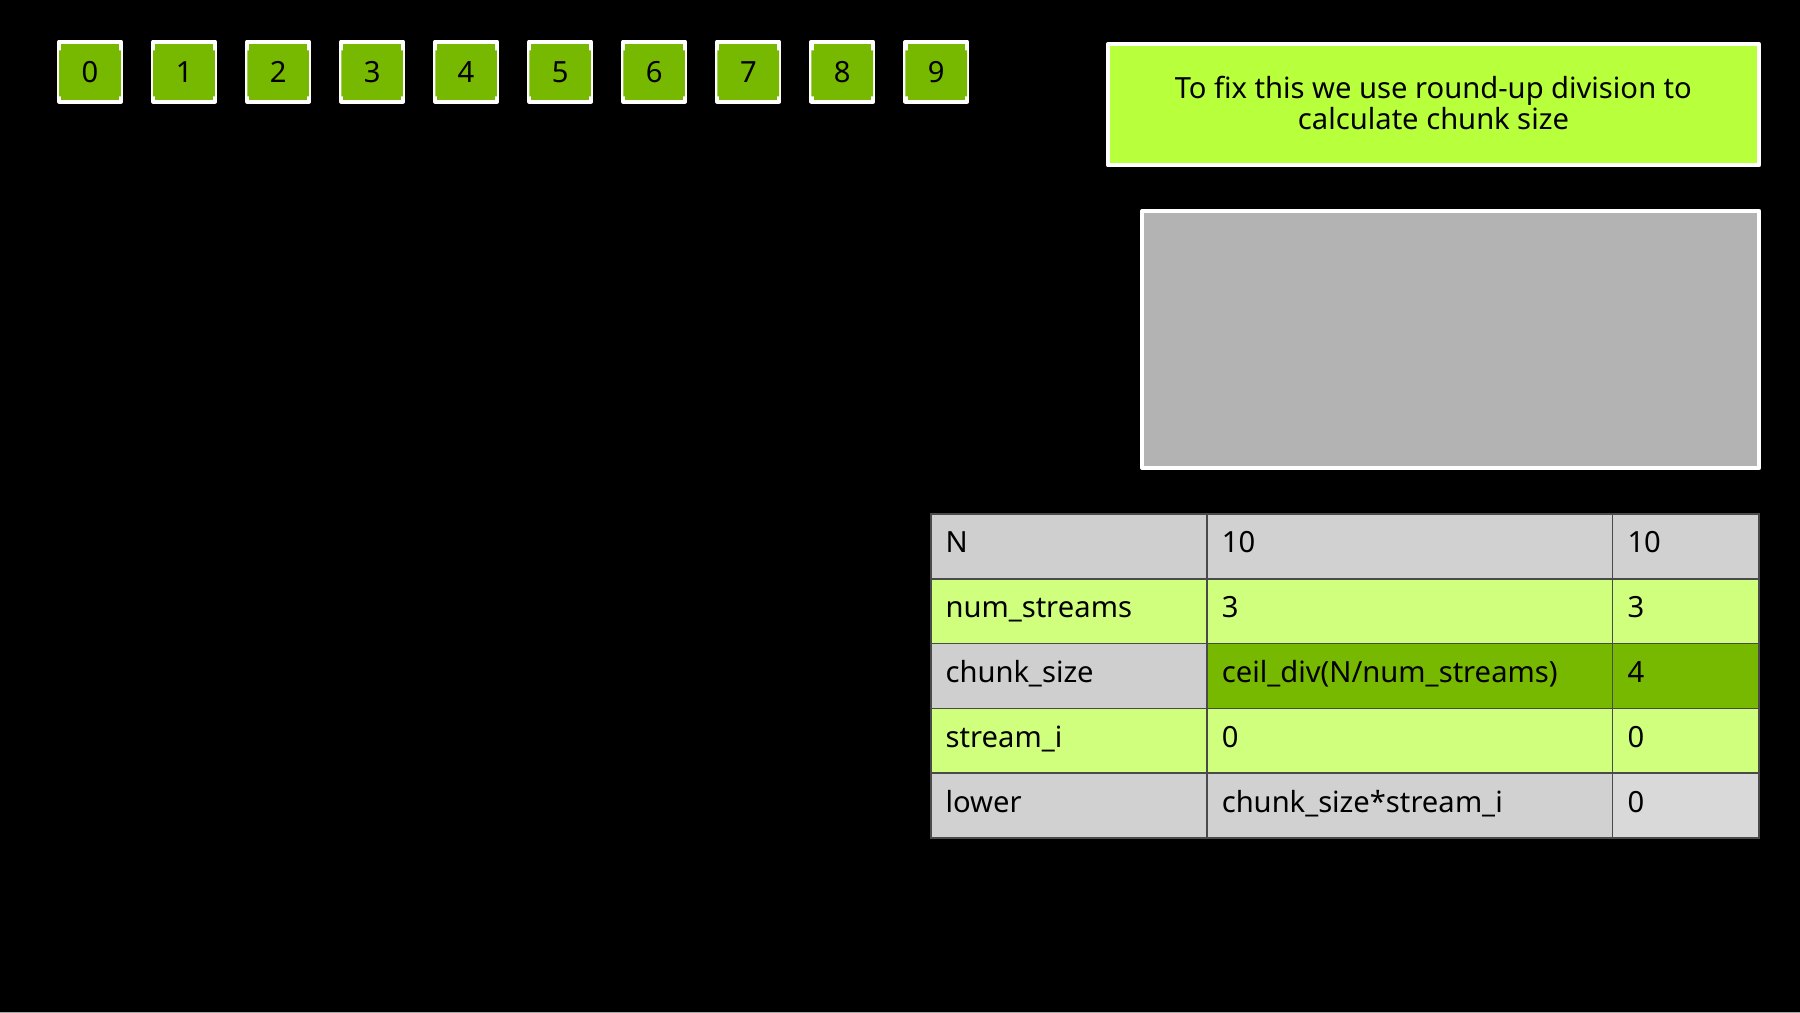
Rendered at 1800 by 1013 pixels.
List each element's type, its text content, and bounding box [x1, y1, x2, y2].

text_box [717, 41, 780, 102]
table_cell 4 [1613, 644, 1758, 708]
text_box [1106, 42, 1761, 167]
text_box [341, 41, 404, 102]
table_header N [932, 515, 1206, 578]
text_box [246, 41, 310, 102]
table_header 10 [1613, 515, 1758, 578]
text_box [58, 41, 122, 102]
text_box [905, 41, 968, 102]
table_cell lower [932, 774, 1206, 837]
text_box To fix this we use round-up division to calculate chunk size [1140, 64, 1727, 146]
table_cell num_streams [932, 580, 1206, 643]
table_header 10 [1208, 515, 1612, 578]
table_cell ceil_div(N/num_streams) [1208, 644, 1612, 708]
table_cell 3 [1613, 580, 1758, 643]
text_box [1141, 210, 1760, 469]
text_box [811, 41, 874, 102]
table_cell chunk_size*stream_i [1208, 774, 1612, 837]
table_cell 3 [1208, 580, 1612, 643]
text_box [152, 41, 216, 102]
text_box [529, 41, 592, 102]
table_cell chunk_size [932, 644, 1206, 708]
table_cell 0 [1613, 709, 1758, 772]
table_cell 0 [1208, 709, 1612, 772]
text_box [435, 41, 498, 102]
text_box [623, 41, 686, 102]
table_cell 0 [1613, 774, 1758, 837]
table_cell stream_i [932, 709, 1206, 772]
